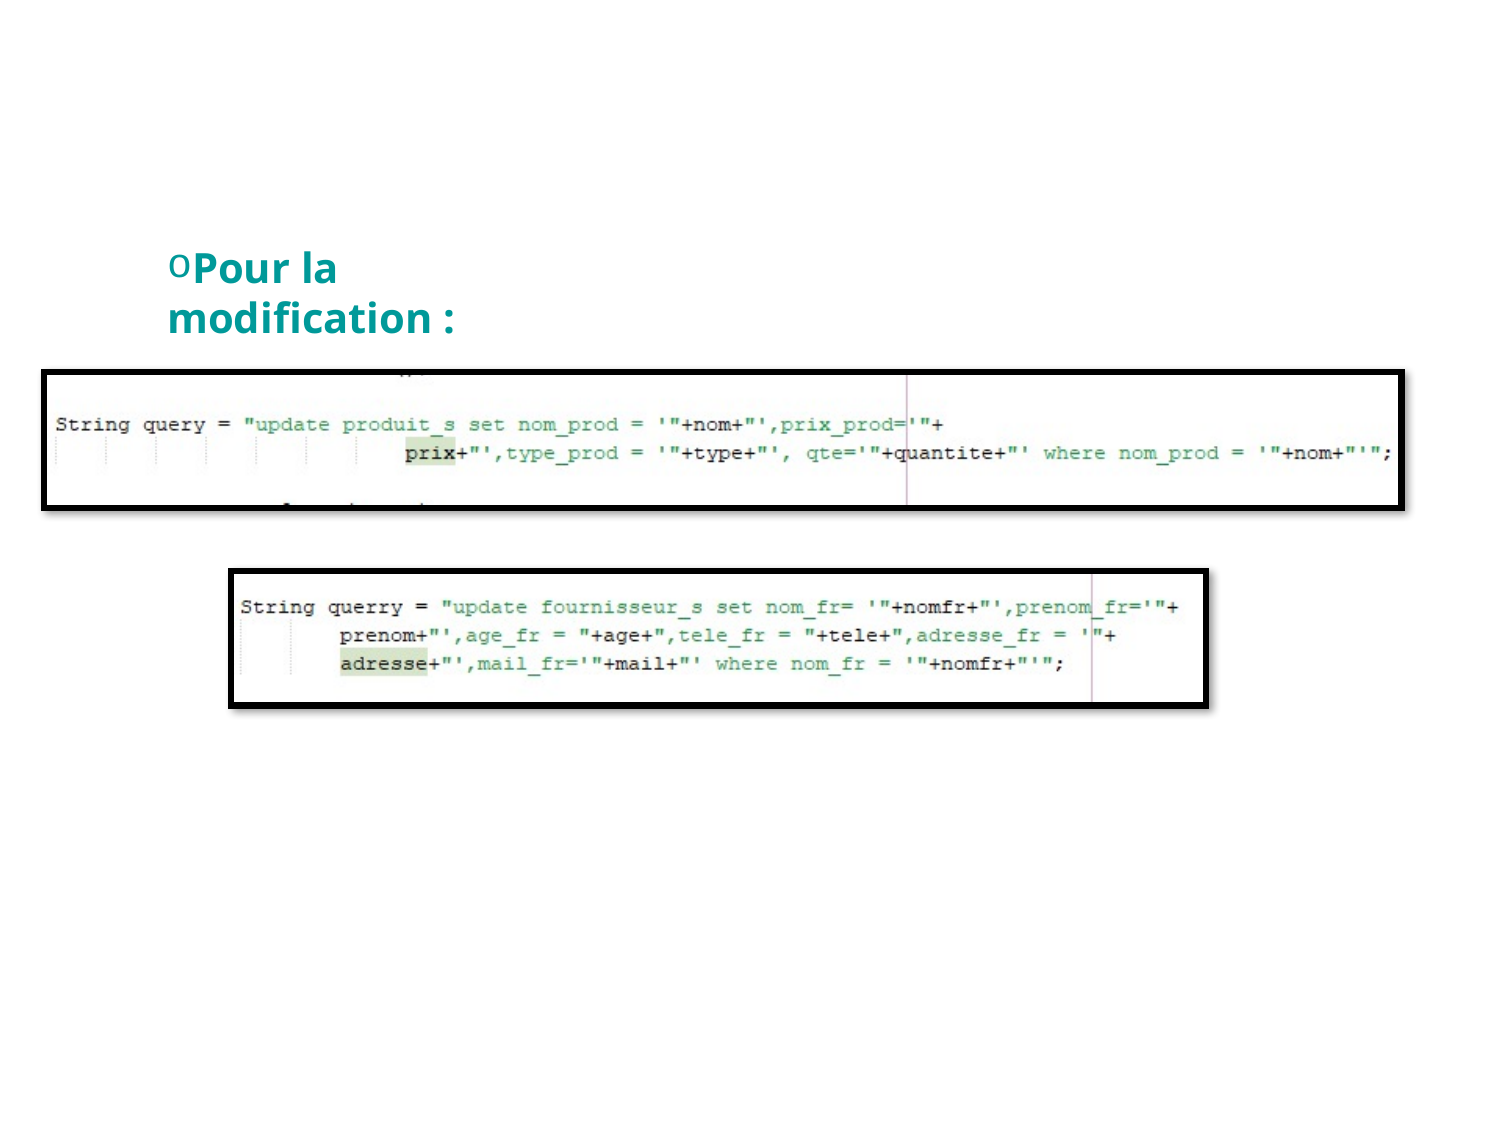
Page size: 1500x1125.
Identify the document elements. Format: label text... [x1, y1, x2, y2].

picture [234, 573, 1204, 703]
picture [46, 374, 1399, 505]
text_box Pour la modification : [152, 234, 598, 350]
